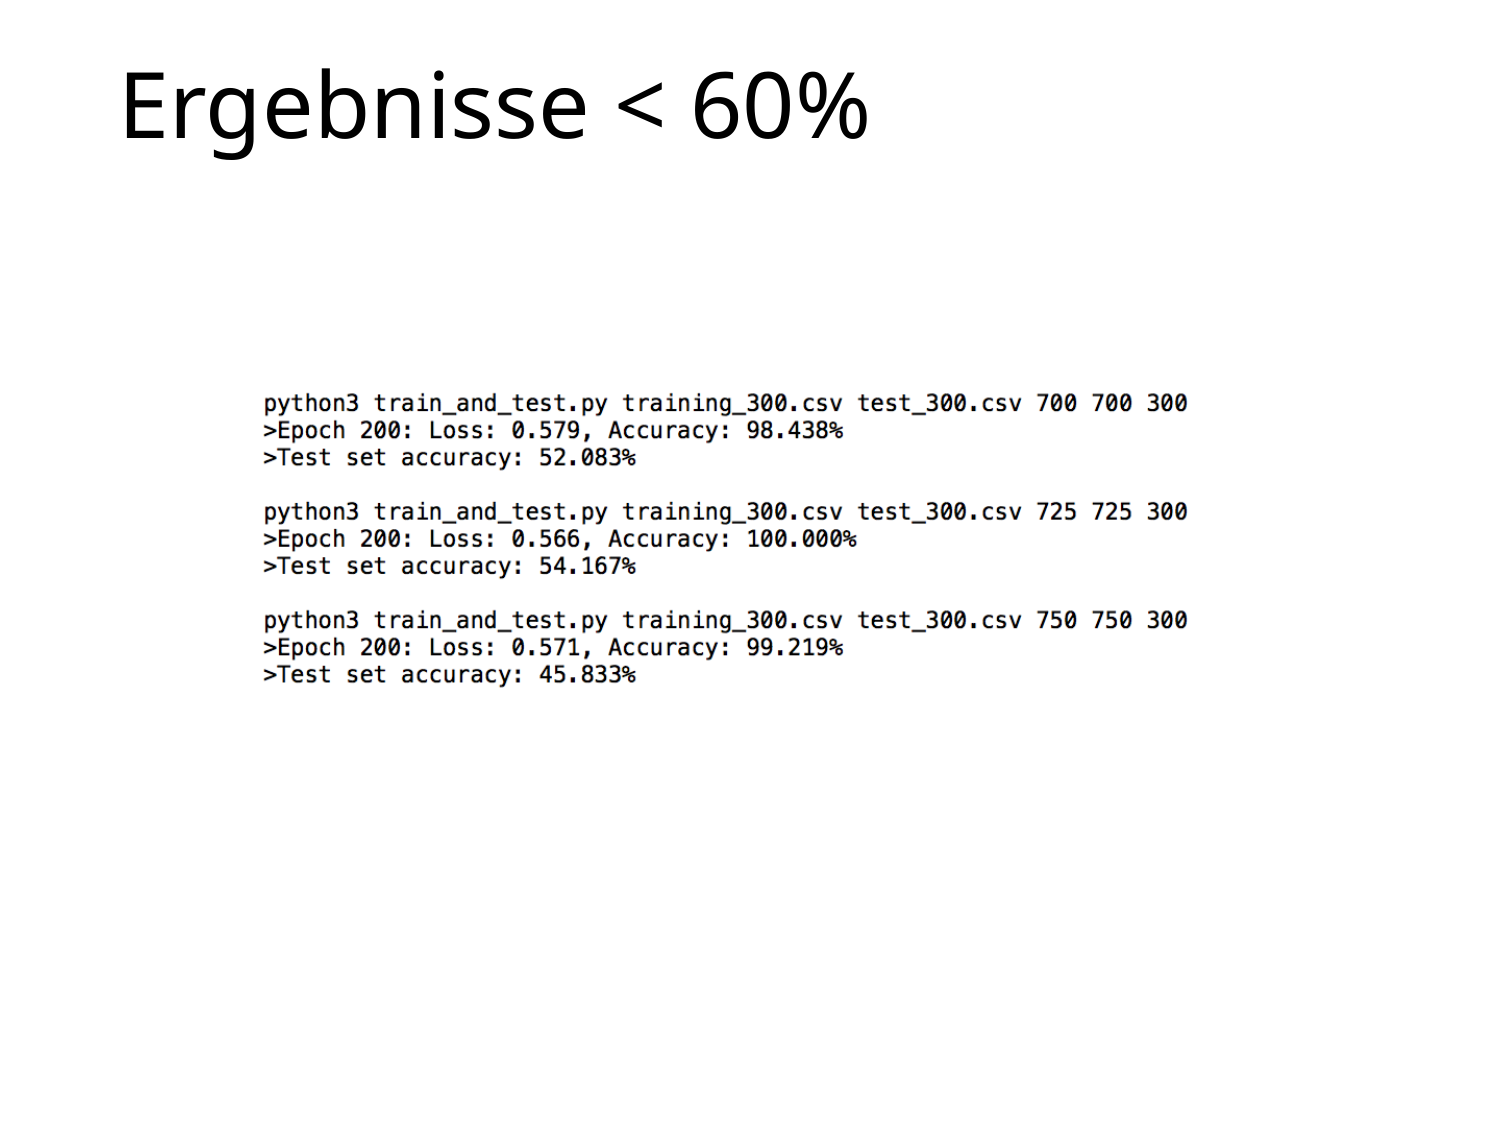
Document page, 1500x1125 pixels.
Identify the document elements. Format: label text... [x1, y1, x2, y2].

picture [255, 384, 1245, 695]
title Ergebnisse < 60% [103, 0, 1397, 218]
